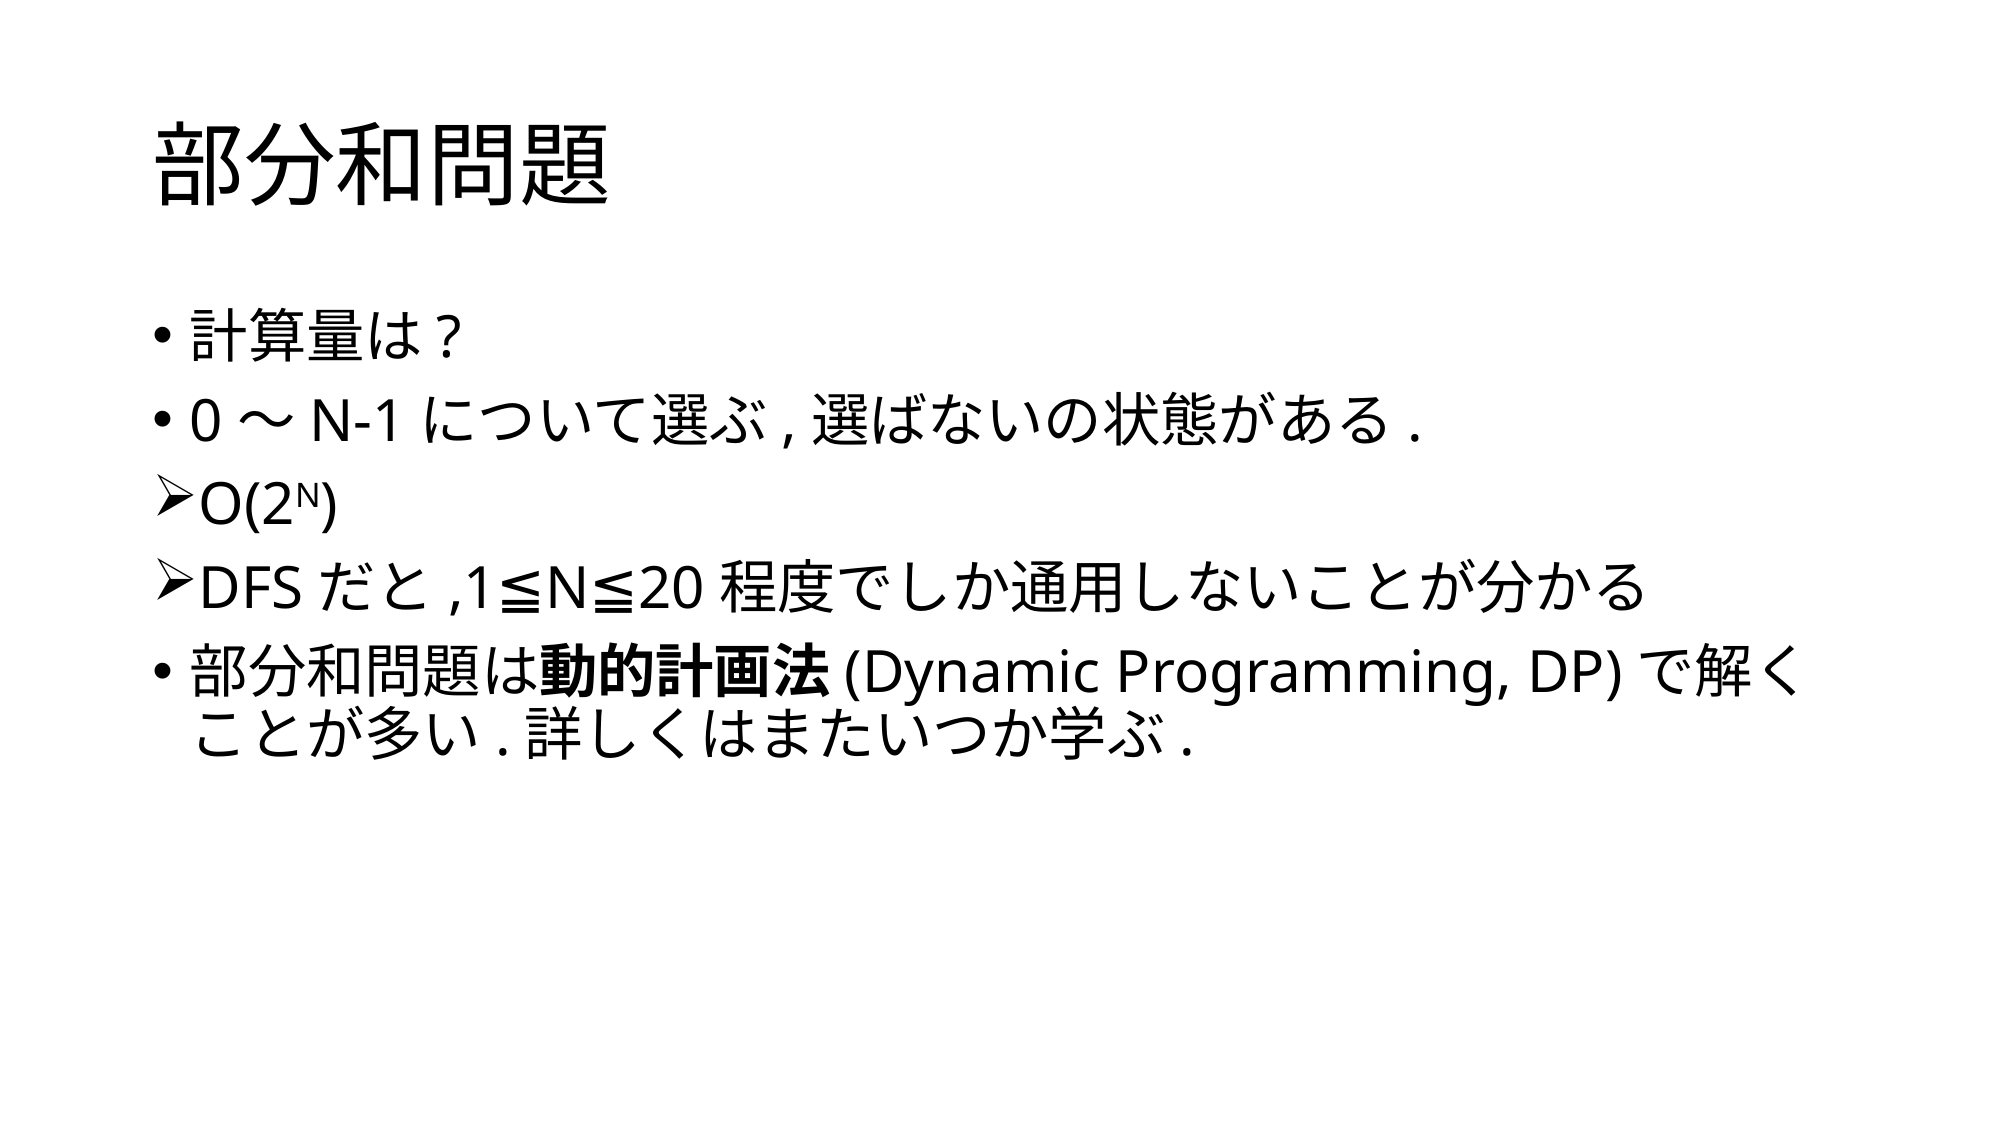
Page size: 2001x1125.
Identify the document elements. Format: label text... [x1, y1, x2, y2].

title 部分和問題 [137, 59, 1863, 278]
list 計算量は? 0～N-1について選ぶ,選ばないの状態がある. O(2N) DFSだと,1≦N≦20程度でしか通用しないことが分かる 部分和問題は動的計画法(Dynamic Programming, DP)で解くことが多い.詳しくはまたいつか学ぶ. [137, 299, 1863, 1014]
